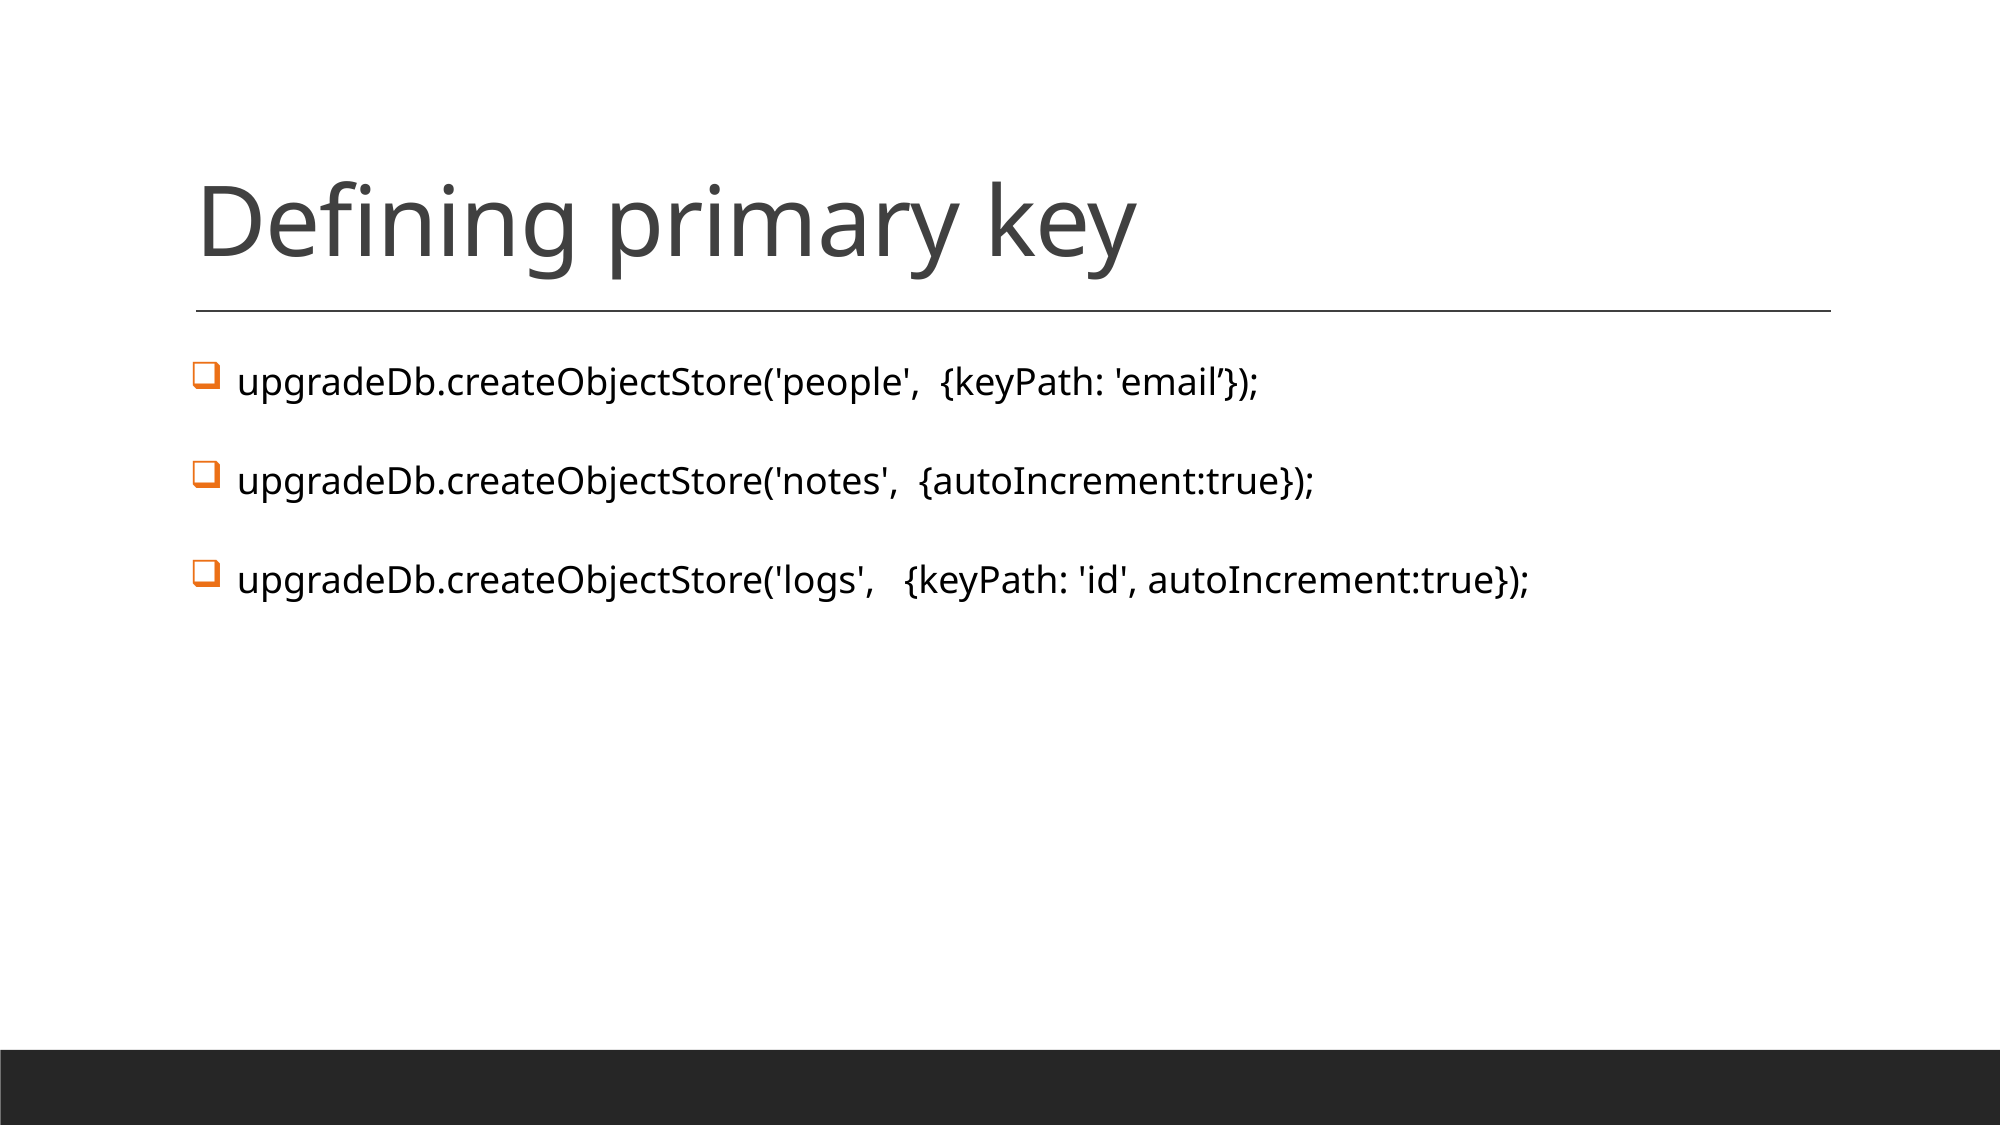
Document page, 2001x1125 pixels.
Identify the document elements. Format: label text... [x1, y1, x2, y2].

list upgradeDb.createObjectStore('people', {keyPath: 'email’}); upgradeDb.createObjectStore('notes', {autoIncrement:true}); upgradeDb.createObjectStore('logs', {keyPath: 'id', autoIncrement:true}); [180, 345, 1830, 963]
title Defining primary key [180, 47, 1830, 285]
